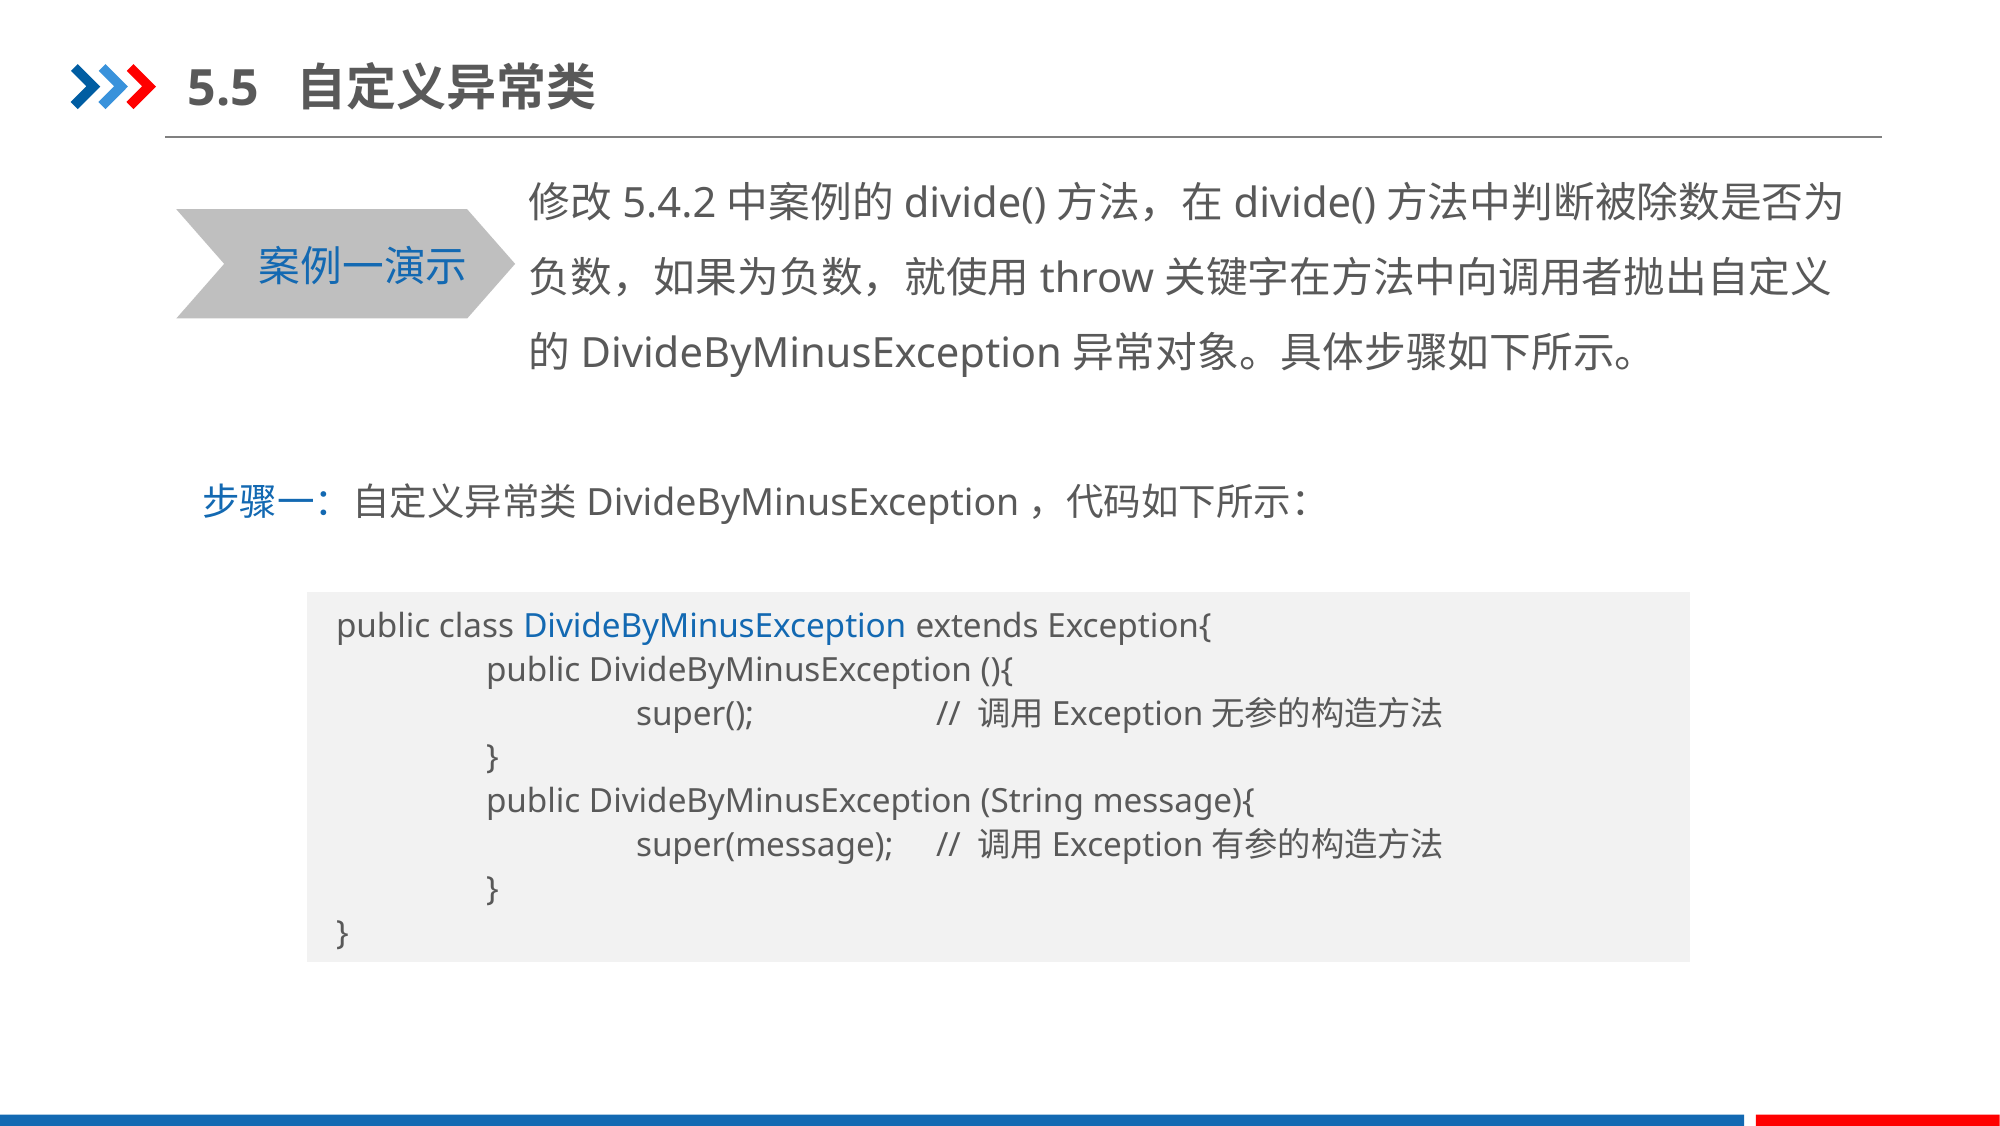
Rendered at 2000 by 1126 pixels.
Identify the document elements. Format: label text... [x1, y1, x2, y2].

text_box 修改5.4.2中案例的divide()方法，在divide()方法中判断被除数是否为负数，如果为负数，就使用throw关键字在方法中向调用者抛出自定义的DivideByMinusException异常对象。具体步骤如下所示。 [514, 143, 1871, 384]
text_box 步骤一：自定义异常类DivideByMinusException，代码如下所示： [187, 447, 1693, 531]
text_box 5.5 自定义异常类 [187, 43, 827, 127]
text_box [176, 209, 514, 319]
picture [307, 592, 1693, 964]
text_box 案例一演示 [244, 232, 483, 297]
